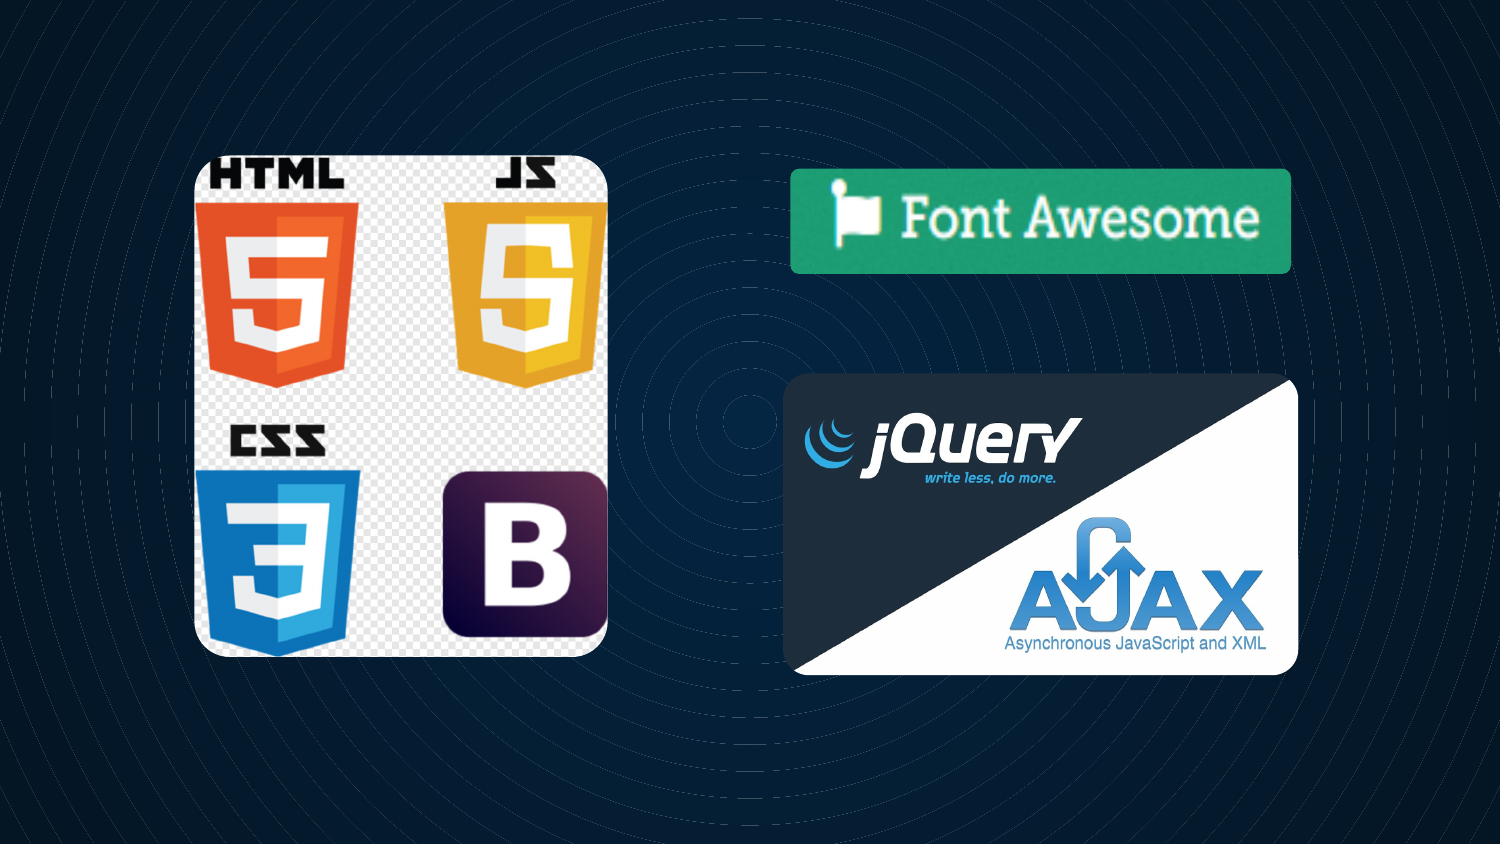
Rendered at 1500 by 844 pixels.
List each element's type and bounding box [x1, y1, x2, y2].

picture [790, 168, 1292, 275]
picture [194, 155, 608, 658]
picture [782, 373, 1299, 676]
